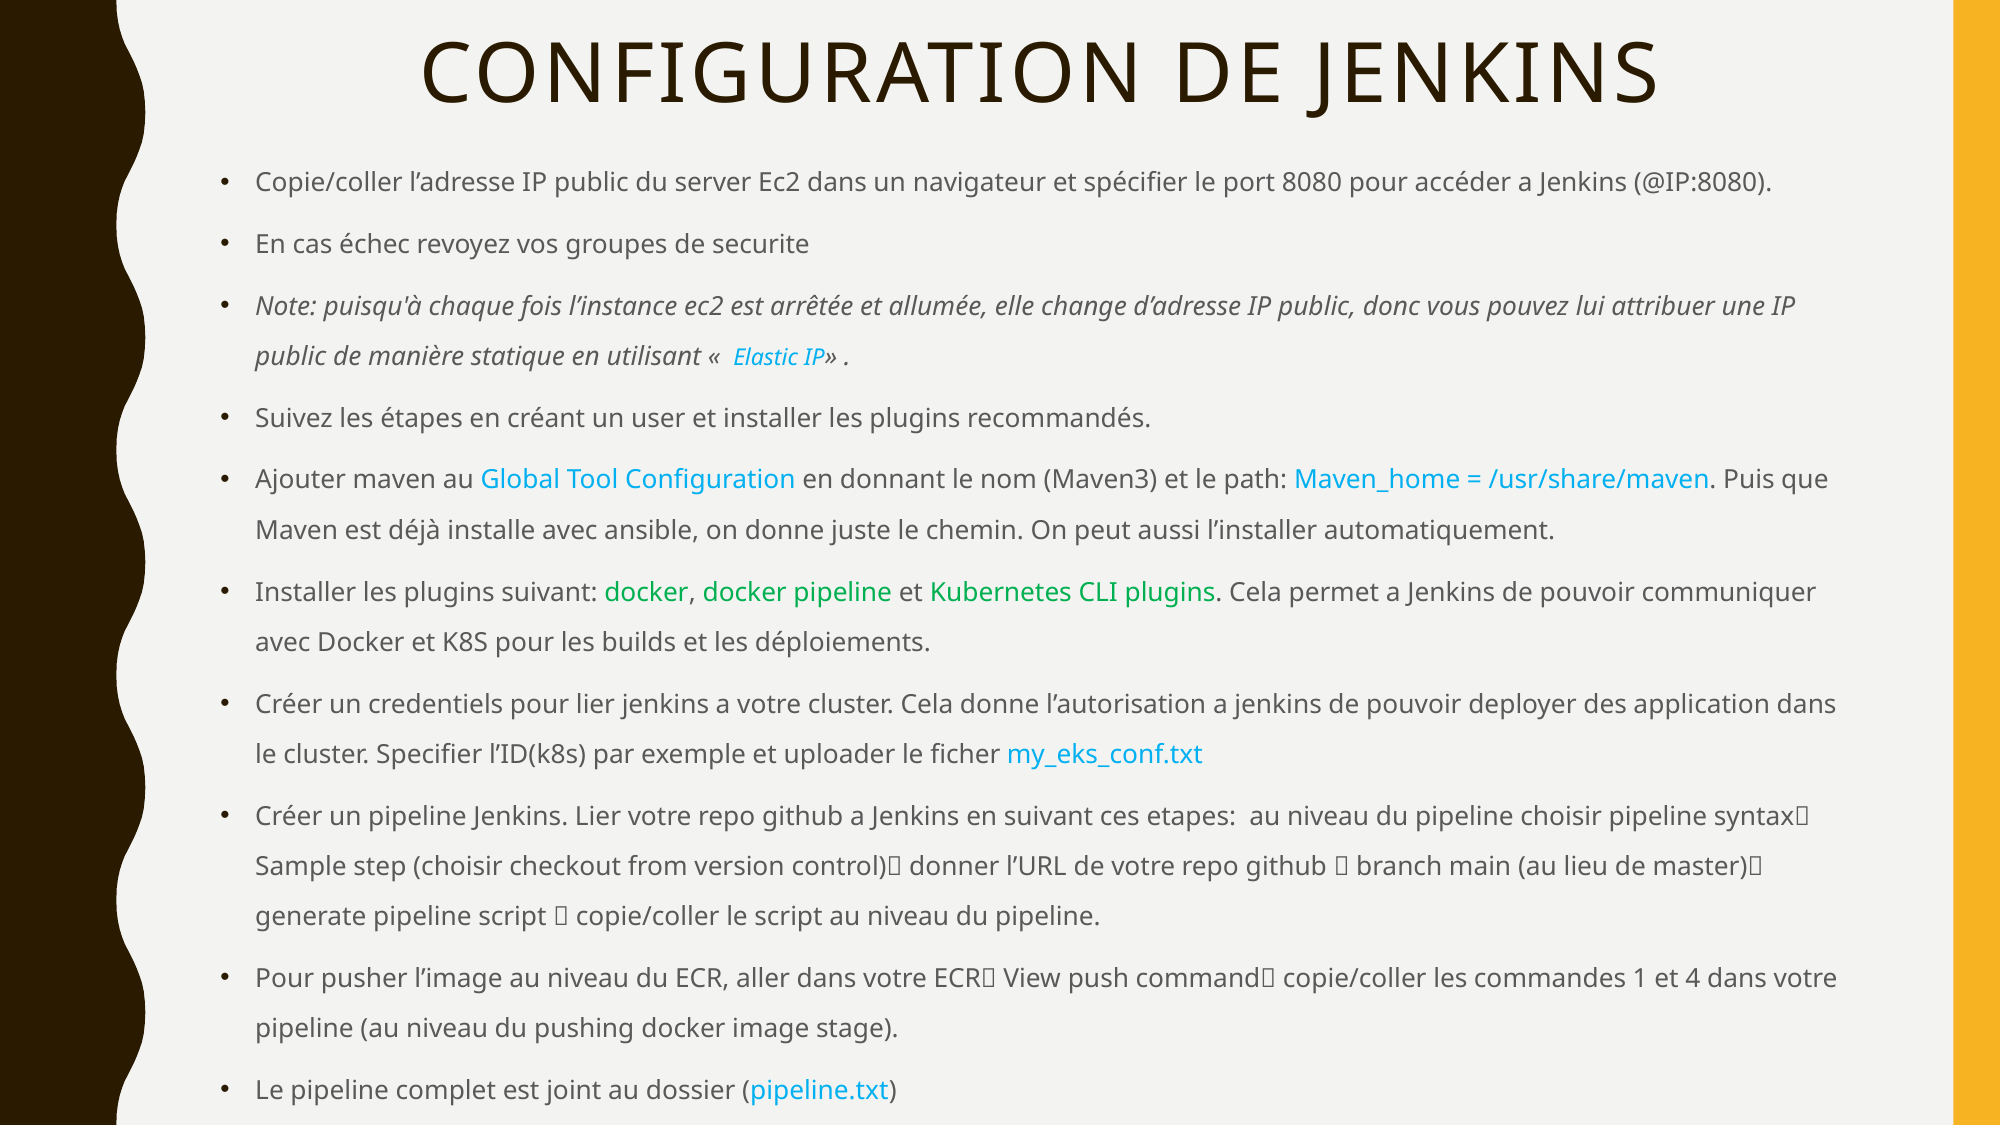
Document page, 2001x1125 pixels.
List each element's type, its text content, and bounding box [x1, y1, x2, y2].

list Copie/coller l’adresse IP public du server Ec2 dans un navigateur et spécifier le port 8080 pour accéder a Jenkins (@IP:8080). En cas échec revoyez vos groupes de securite Note: puisqu'à chaque fois l’instance ec2 est arrêtée et allumée, elle change d’adresse IP public, donc vous pouvez lui attribuer une IP public de manière statique en utilisant « Elastic IP» . Suivez les étapes en créant un user et installer les plugins recommandés. Ajouter maven au Global Tool Configuration en donnant le nom (Maven3) et le path: Maven_home = /usr/share/maven. Puis que Maven est déjà installe avec ansible, on donne juste le chemin. On peut aussi l’installer automatiquement. Installer les plugins suivant: docker, docker pipeline et Kubernetes CLI plugins. Cela permet a Jenkins de pouvoir communiquer avec Docker et K8S pour les builds et les déploiements. Créer un credentiels pour lier jenkins a votre cluster. Cela donne l’autorisation a jenkins de pouvoir deployer des application dans le cluster. Specifier l’ID(k8s) par exemple et uploader le ficher my_eks_conf.txt Créer un pipeline Jenkins. Lier votre repo github a Jenkins en suivant ces etapes: au niveau du pipeline choisir pipeline syntax Sample step (choisir checkout from version control) donner l’URL de votre repo github  branch main (au lieu de master) generate pipeline script  copie/coller le script au niveau du pipeline. Pour pusher l’image au niveau du ECR, aller dans votre ECR View push command copie/coller les commandes 1 et 4 dans votre pipeline (au niveau du pushing docker image stage). Le pipeline complet est joint au dossier (pipeline.txt) [205, 139, 1875, 1125]
title Configuration de Jenkins [205, 23, 1875, 139]
